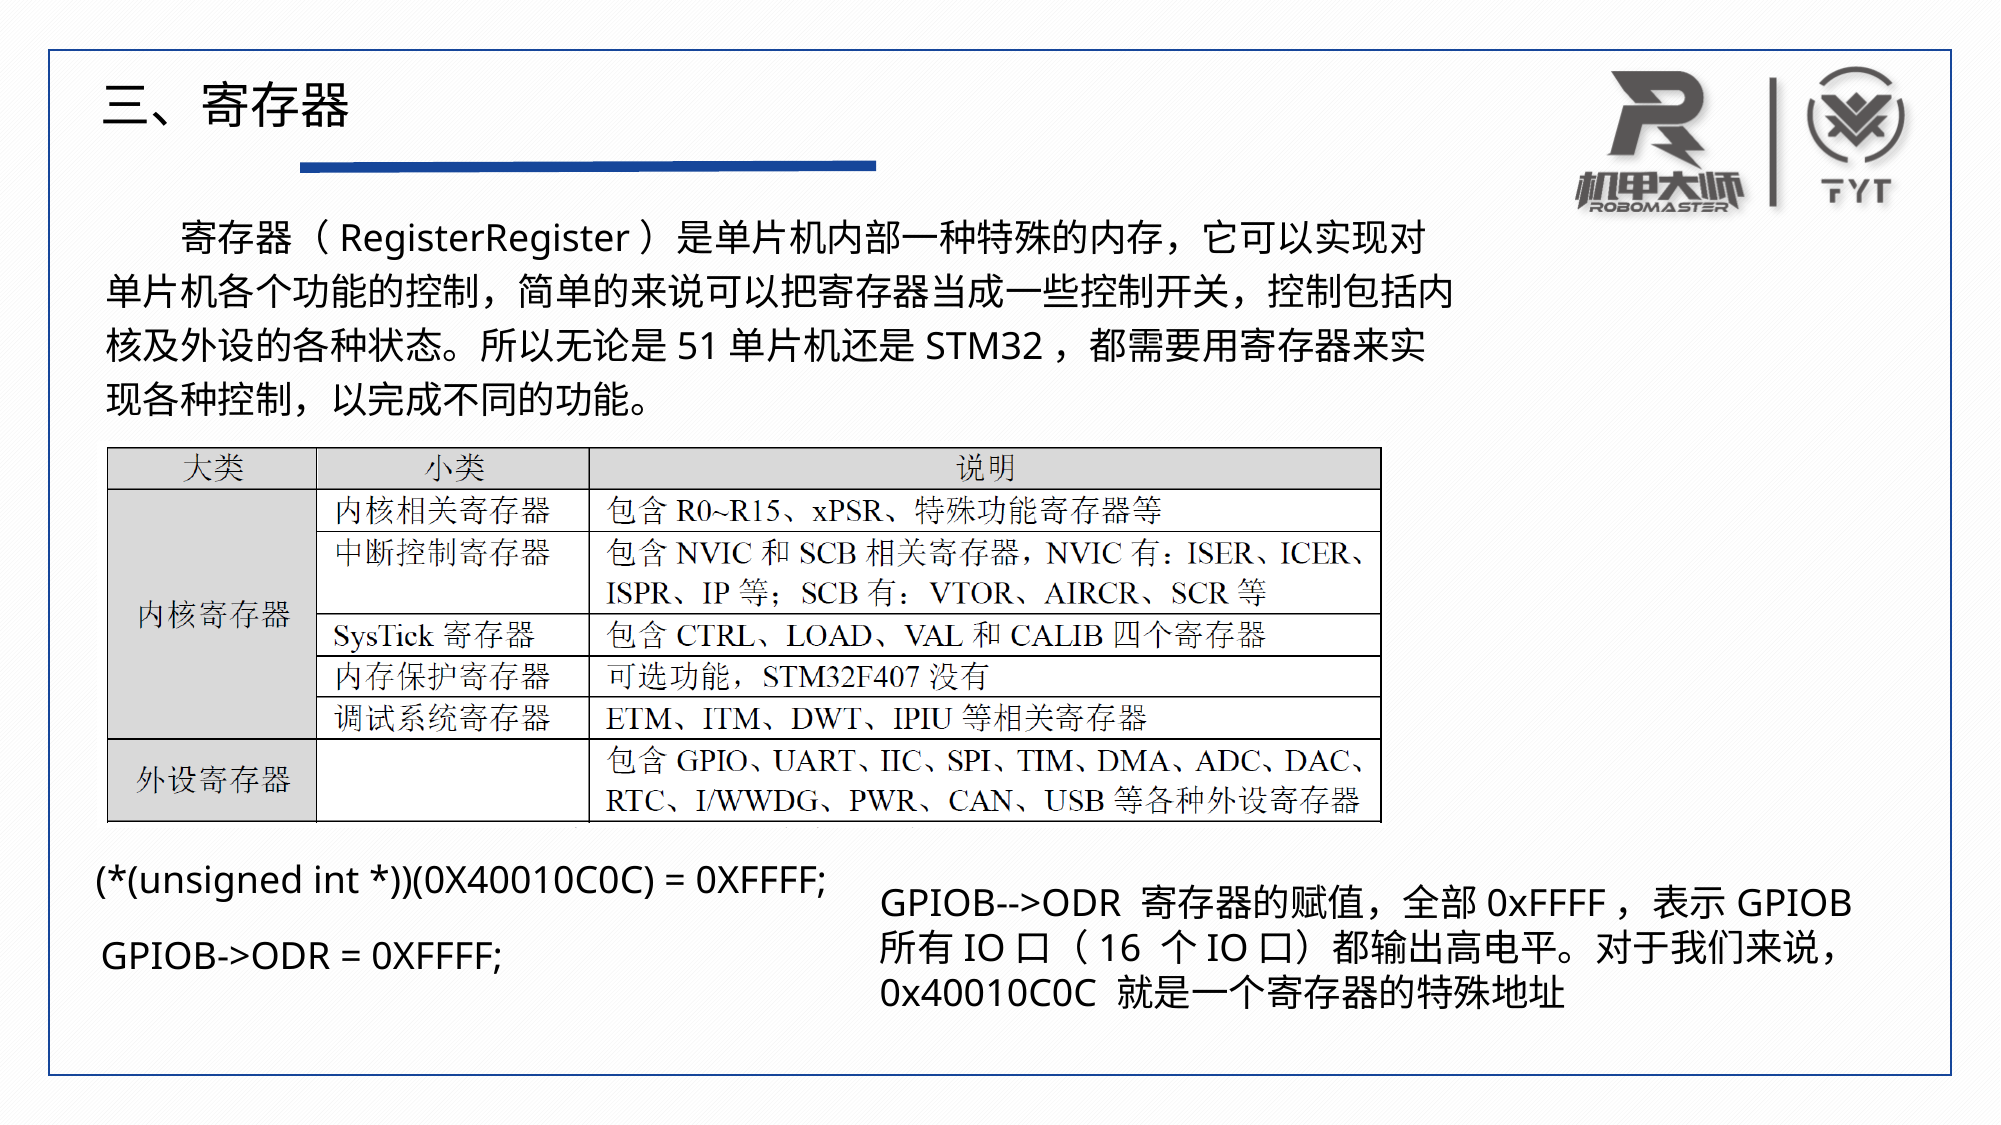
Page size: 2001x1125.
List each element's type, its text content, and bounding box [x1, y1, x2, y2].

picture [1571, 48, 1941, 229]
picture [97, 441, 1386, 828]
text_box 寄存器（RegisterRegister）是单片机内部一种特殊的内存，它可以实现对单片机各个功能的控制，简单的来说可以把寄存器当成一些控制开关，控制包括内核及外设的各种状态。所以无论是51单片机还是STM32，都需要用寄存器来实现各种控制，以完成不同的功能。 [90, 198, 1479, 429]
text_box 三、寄存器 [85, 66, 423, 142]
text_box GPIOB-->ODR 寄存器的赋值，全部0xFFFF，表示GPIOB 所有IO口（16 个IO口）都输出高电平。对于我们来说，0x40010C0C 就是一个寄存器的特殊地址 [864, 871, 1875, 1022]
text_box GPIOB->ODR = 0XFFFF; [85, 924, 864, 984]
text_box (*(unsigned int *))(0X40010C0C) = 0XFFFF; [80, 848, 1070, 909]
